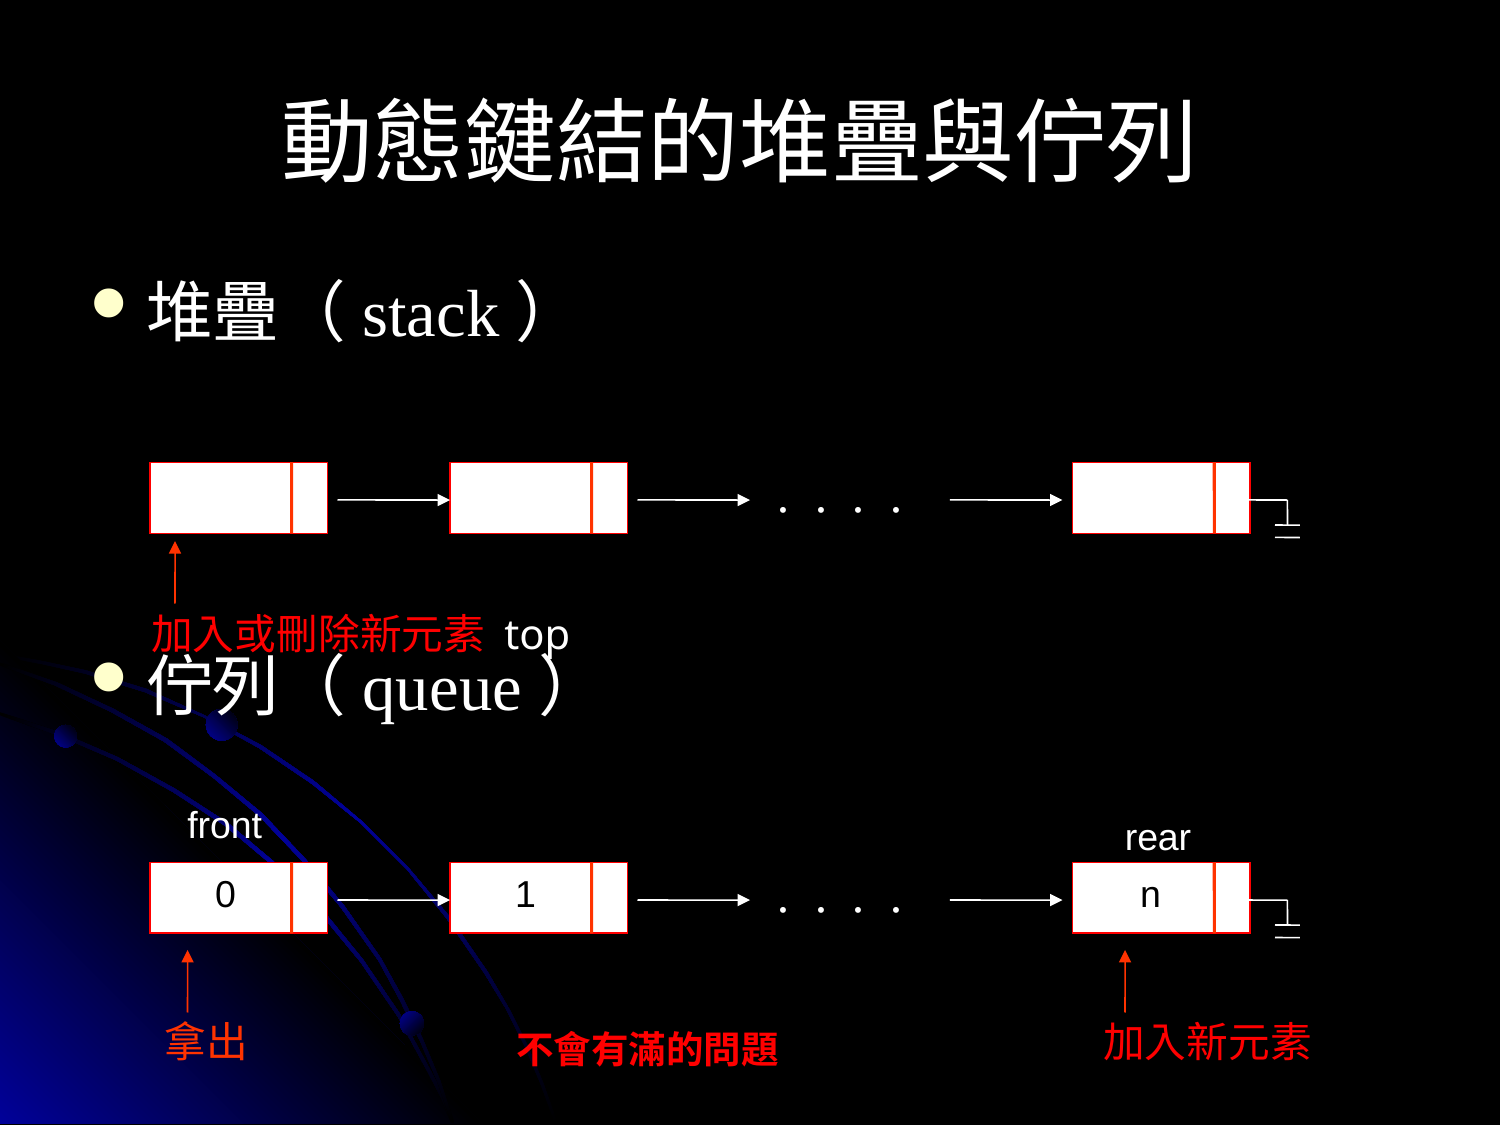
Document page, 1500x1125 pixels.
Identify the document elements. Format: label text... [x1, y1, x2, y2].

title 動態鍵結的堆疊與佇列 [75, 45, 1425, 233]
text_box [949, 493, 1063, 507]
text_box ．．．． [759, 468, 938, 529]
text_box [168, 543, 182, 600]
text_box [181, 949, 194, 1008]
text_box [449, 462, 628, 534]
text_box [1072, 462, 1251, 534]
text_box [449, 862, 628, 934]
text_box 加入或刪除新元素 top [136, 600, 596, 665]
text_box 不會有滿的問題 [501, 1018, 794, 1079]
text_box [337, 493, 444, 507]
text_box front [172, 793, 278, 854]
text_box 拿出 [150, 1008, 264, 1074]
list 堆疊（stack） 佇列（queue） [75, 262, 1425, 1006]
text_box [637, 493, 751, 507]
text_box [637, 893, 751, 907]
text_box rear [1110, 805, 1207, 860]
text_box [1072, 862, 1251, 934]
text_box 加入新元素 [1088, 1008, 1336, 1074]
text_box [949, 893, 1063, 907]
text_box [337, 893, 444, 907]
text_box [149, 462, 328, 534]
text_box [1118, 949, 1132, 1008]
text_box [149, 862, 328, 934]
text_box ．．．． [759, 868, 938, 929]
